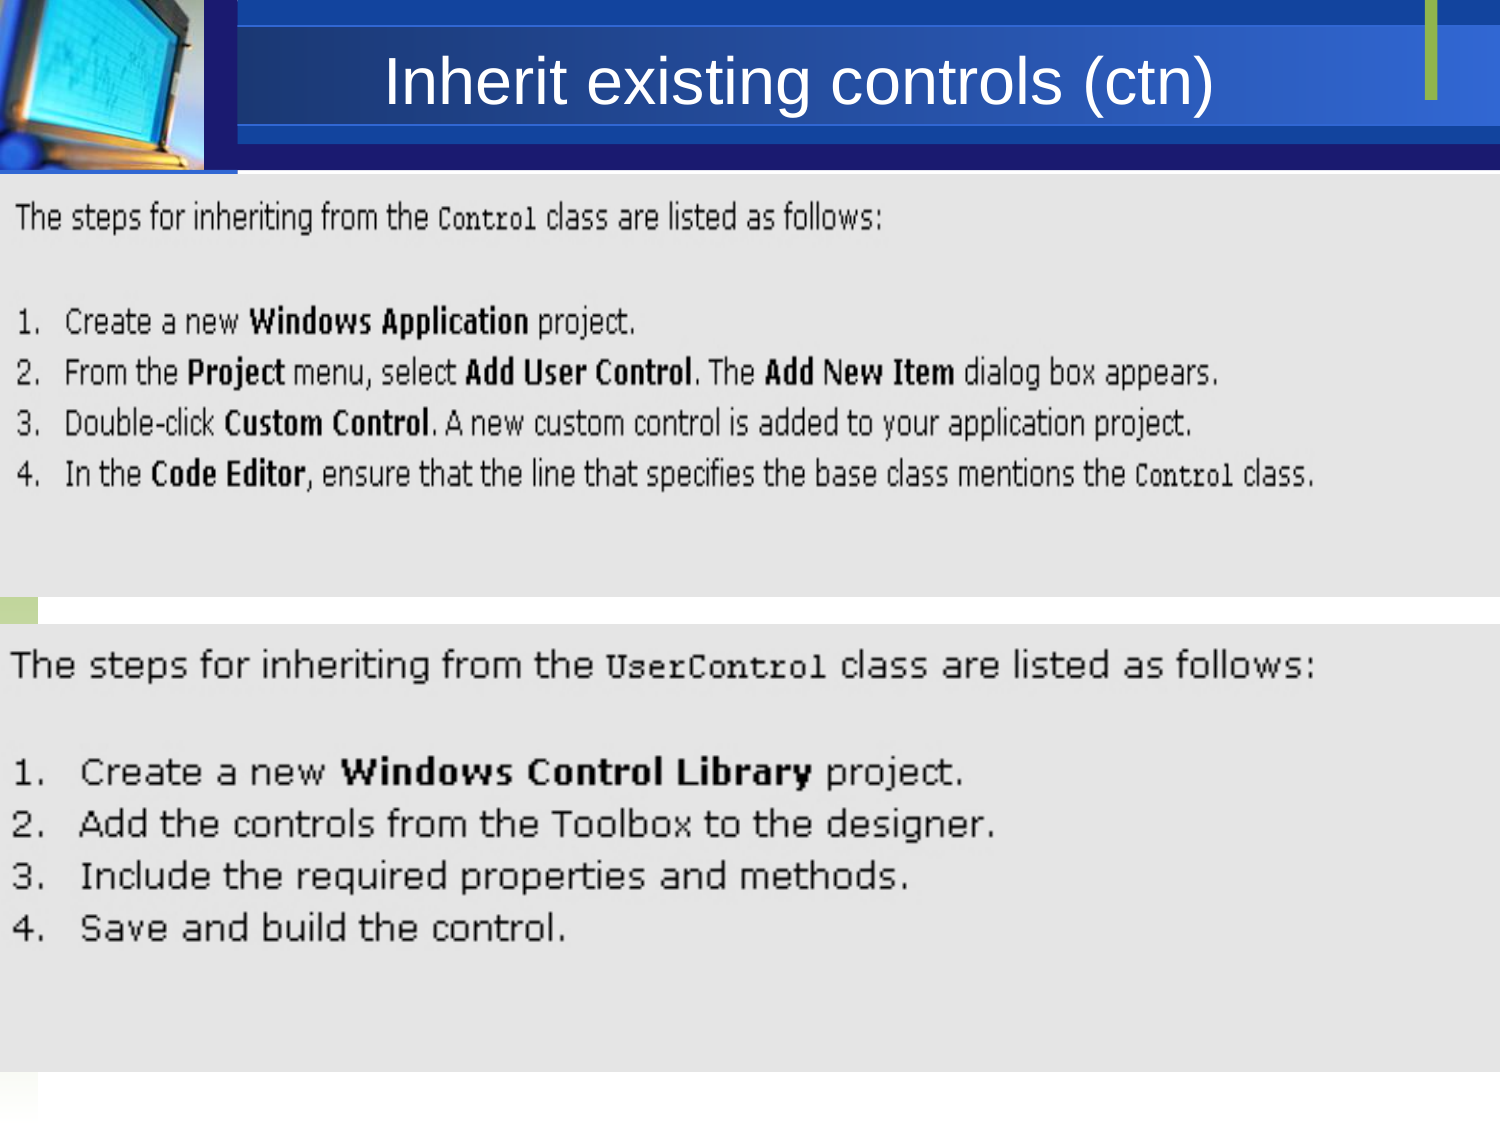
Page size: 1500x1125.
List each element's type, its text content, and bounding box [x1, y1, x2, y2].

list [0, 174, 1500, 598]
picture [0, 0, 204, 169]
picture [0, 624, 1500, 1072]
title Inherit existing controls (ctn) [237, 33, 1363, 122]
